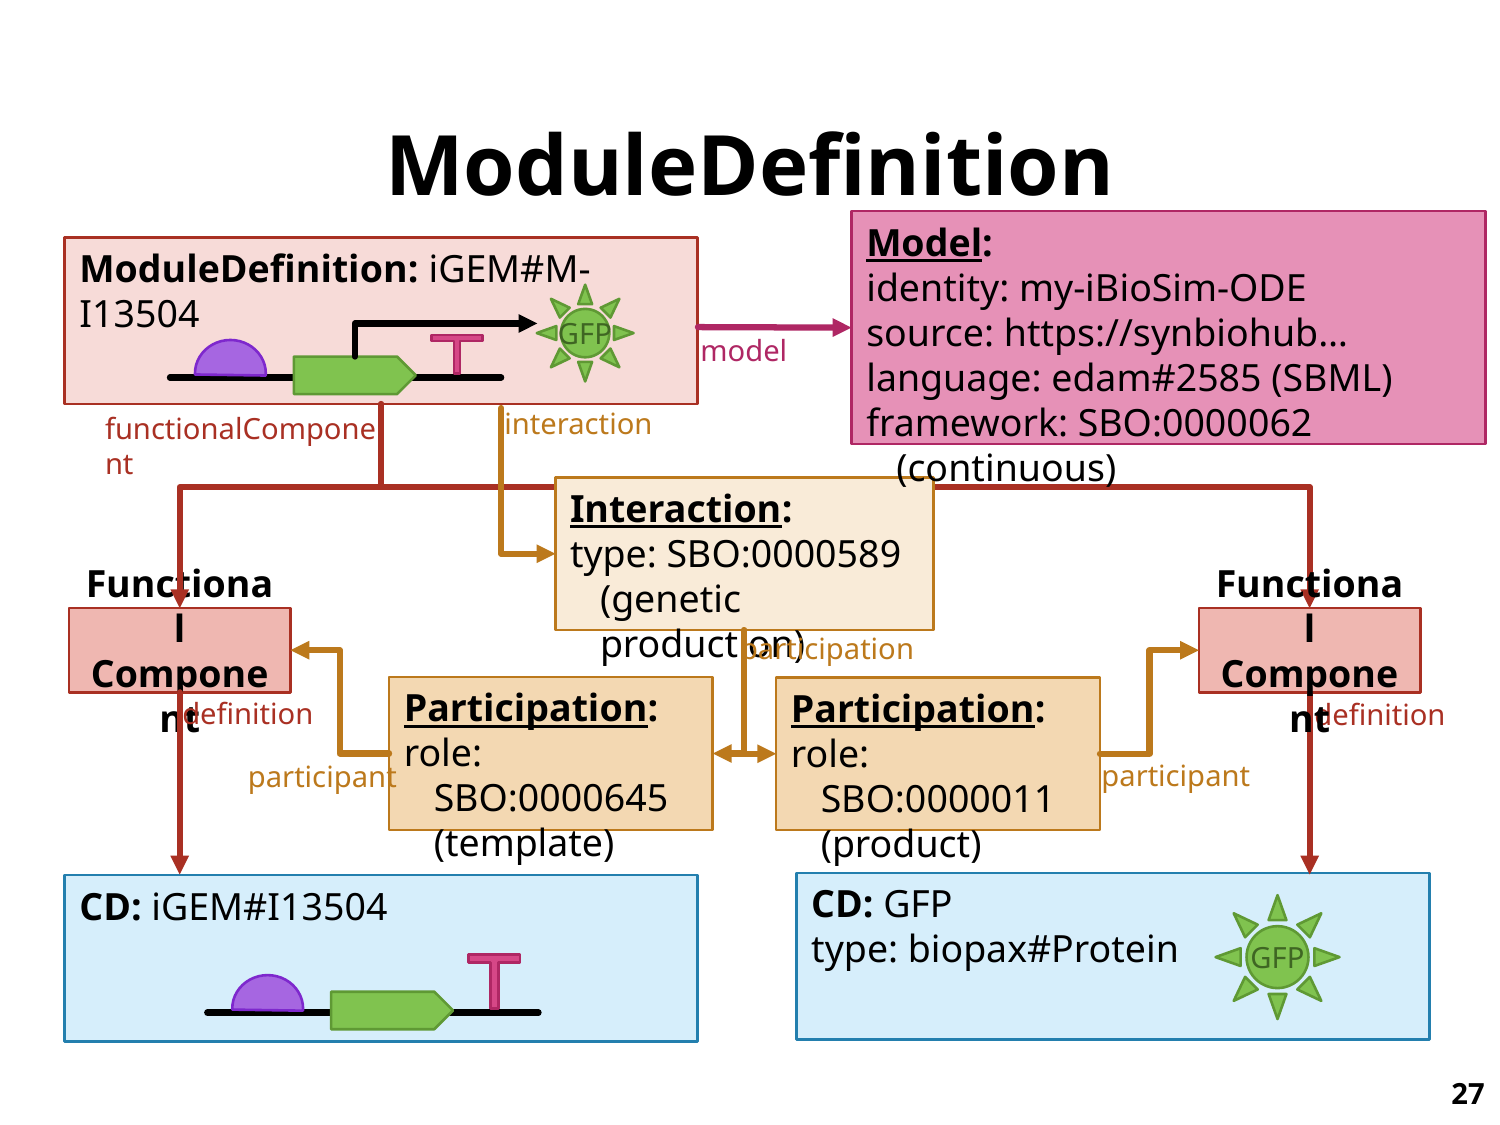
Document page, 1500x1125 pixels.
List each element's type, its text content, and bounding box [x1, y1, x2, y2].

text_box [64, 875, 699, 1042]
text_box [64, 237, 1455, 875]
slide_number 27 [1429, 1065, 1500, 1125]
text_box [689, 210, 1486, 445]
title ModuleDefinition [0, 0, 1500, 325]
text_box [796, 875, 1430, 1040]
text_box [240, 397, 1258, 831]
